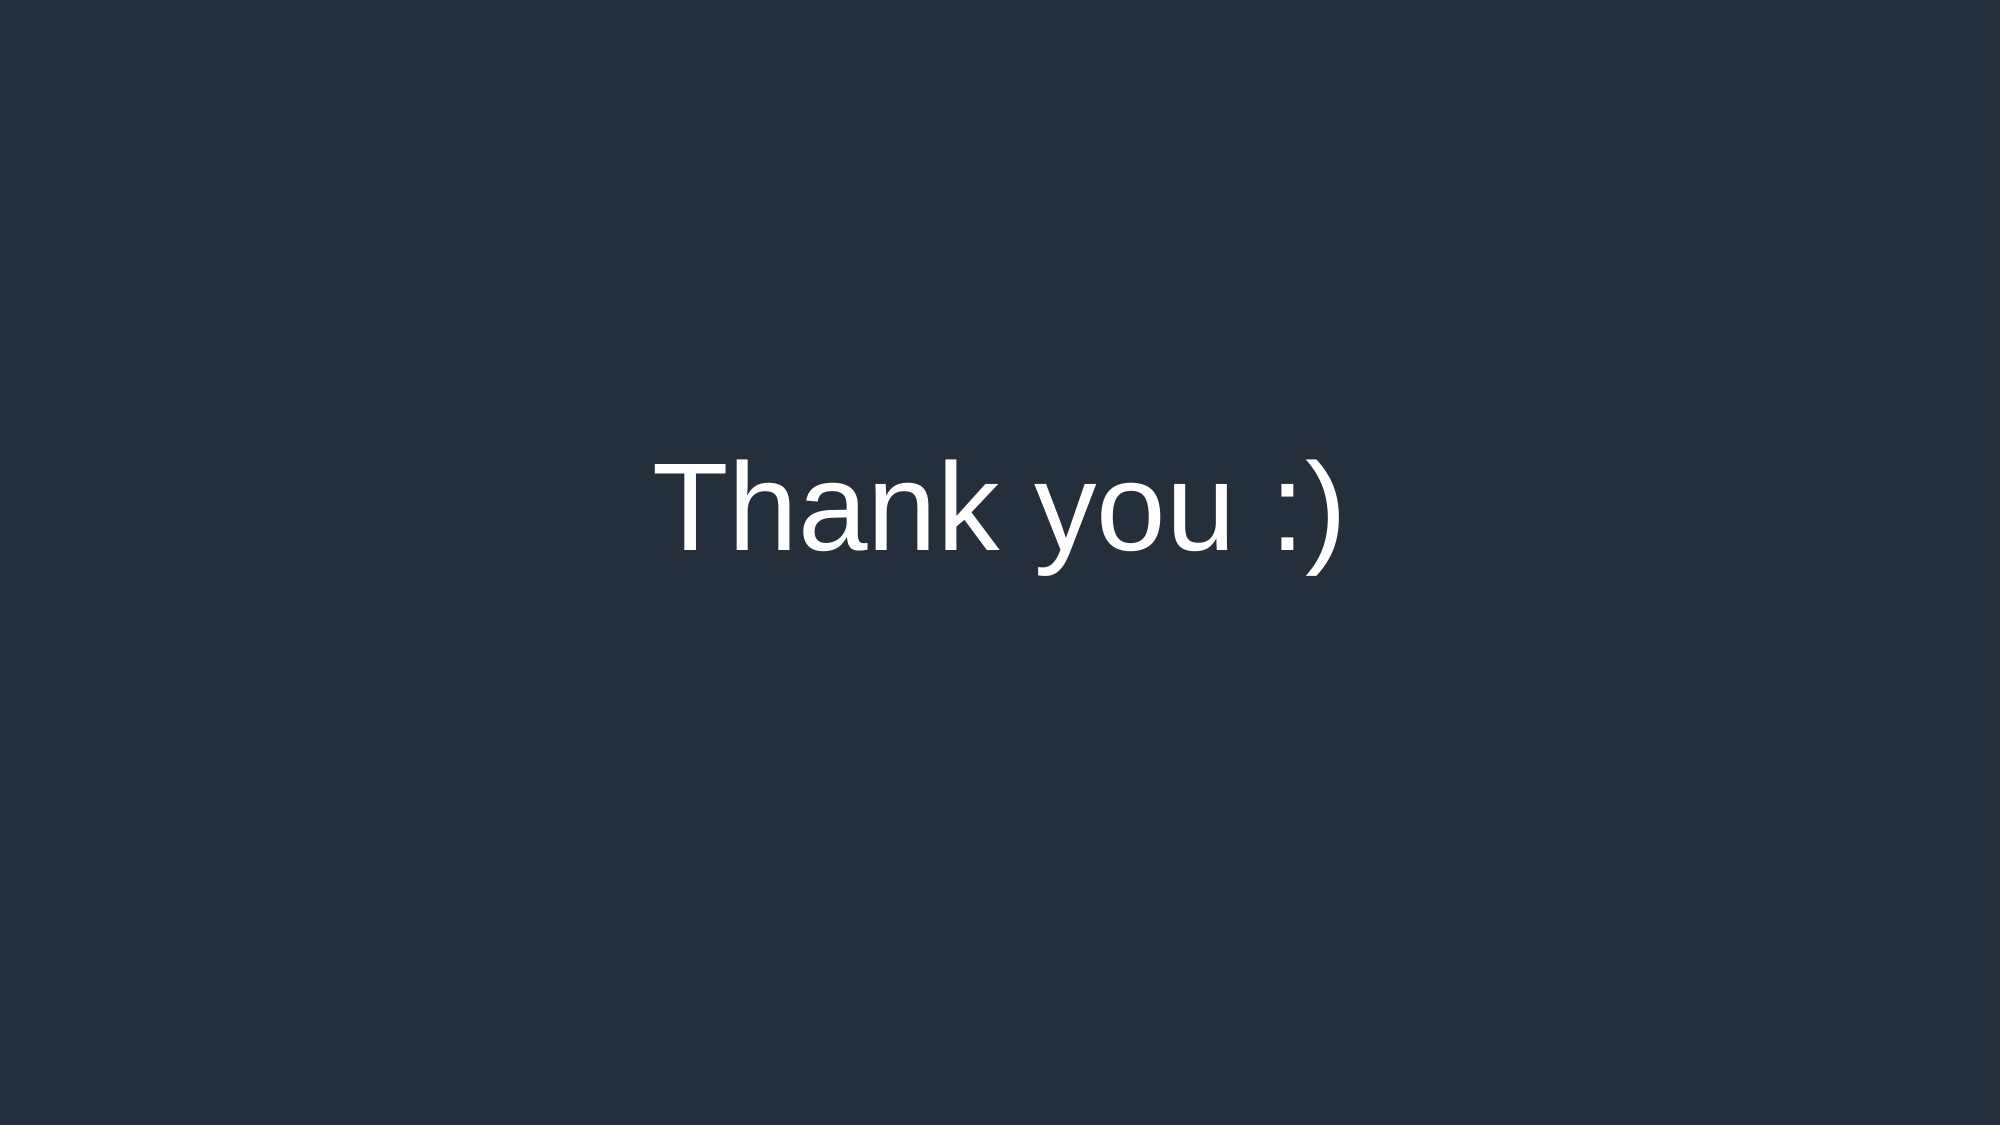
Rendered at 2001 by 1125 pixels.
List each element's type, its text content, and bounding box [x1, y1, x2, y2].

title Thank you :) [137, 401, 1863, 619]
